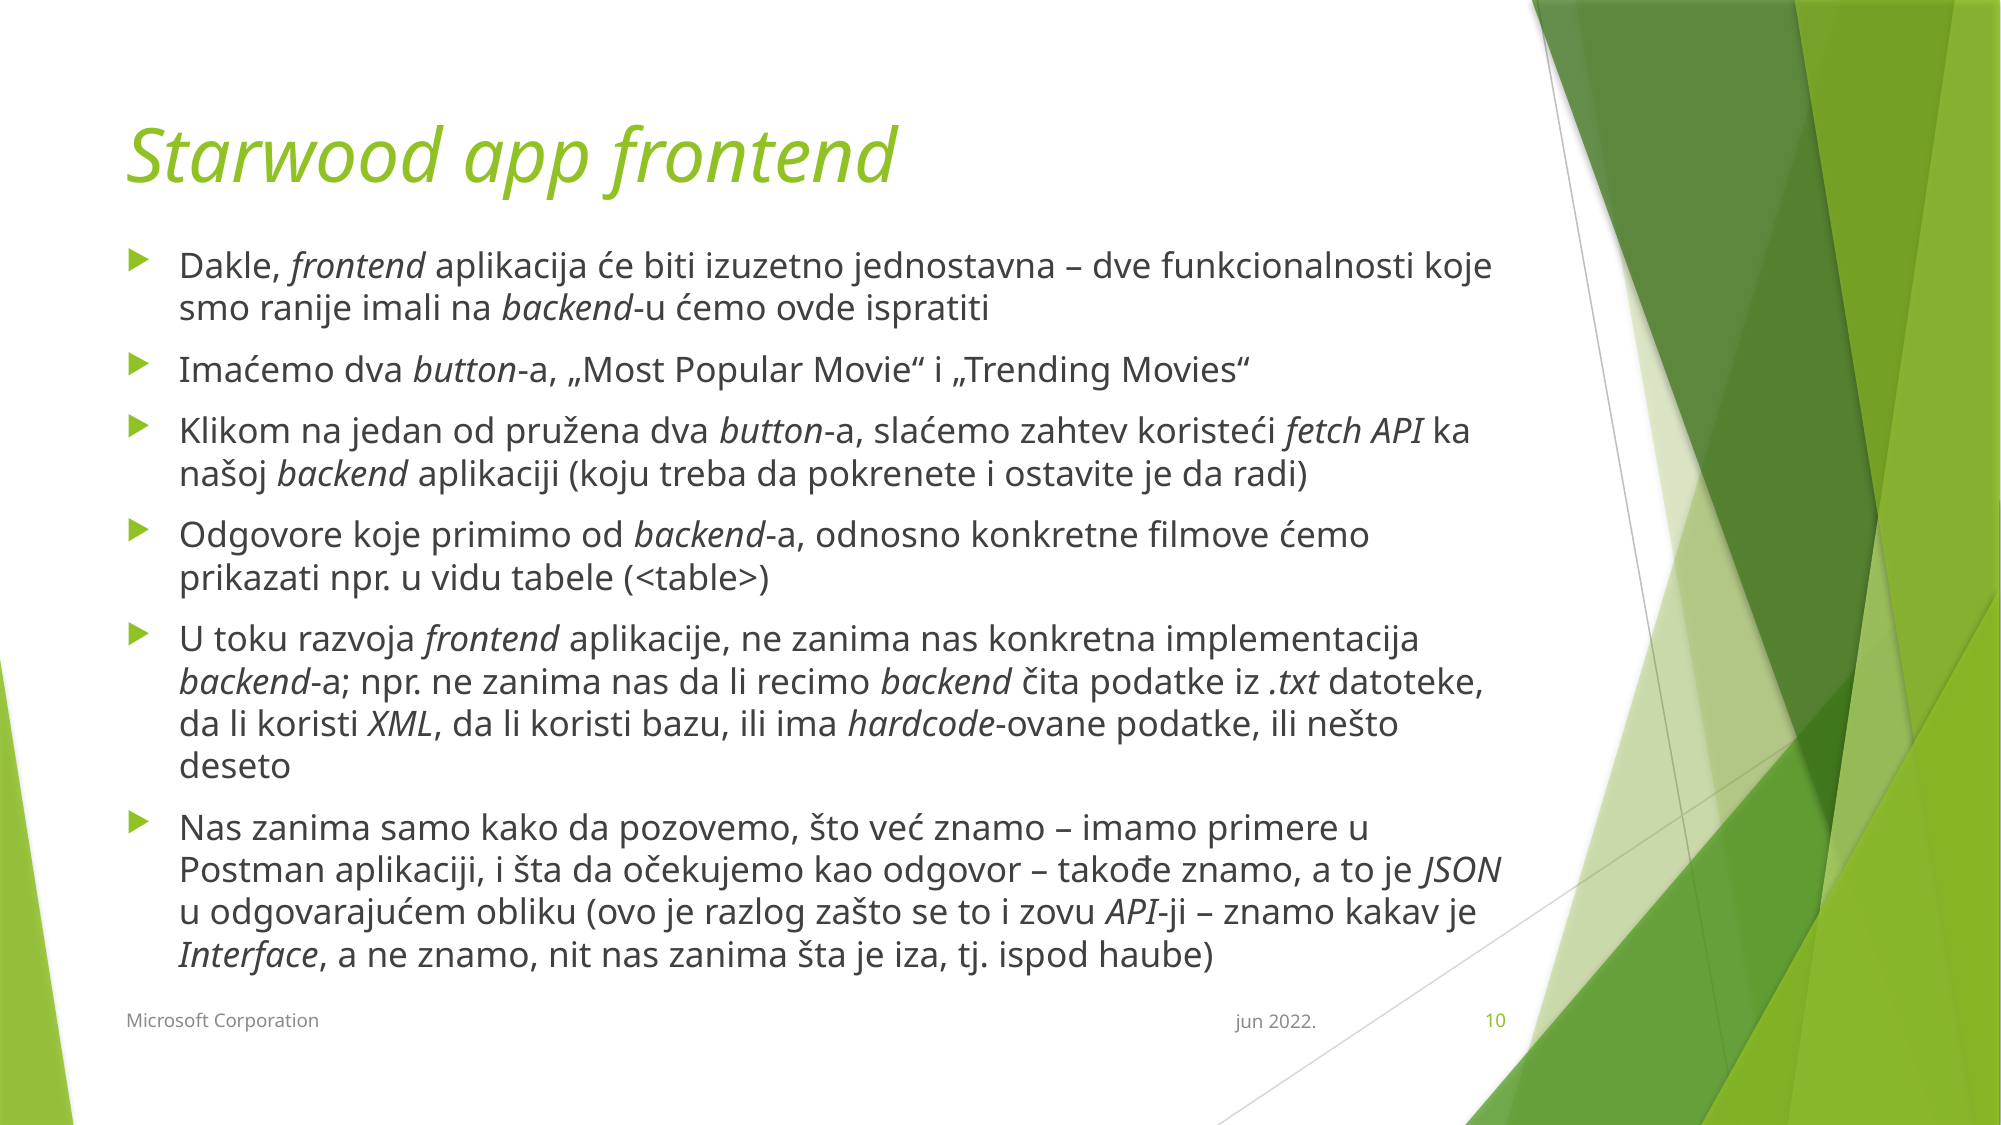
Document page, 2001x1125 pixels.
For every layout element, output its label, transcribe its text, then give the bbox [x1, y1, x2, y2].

slide_number 10 [1409, 991, 1522, 1051]
list Dakle, frontend aplikacija će biti izuzetno jednostavna – dve funkcionalnosti koje smo ranije imali na backend-u ćemo ovde ispratiti Imaćemo dva button-a, „Most Popular Movie“ i „Trending Movies“ Klikom na jedan od pružena dva button-a, slaćemo zahtev koristeći fetch API ka našoj backend aplikaciji (koju treba da pokrenete i ostavite je da radi) Odgovore koje primimo od backend-a, odnosno konkretne filmove ćemo prikazati npr. u vidu tabele (<table>) U toku razvoja frontend aplikacije, ne zanima nas konkretna implementacija backend-a; npr. ne zanima nas da li recimo backend čita podatke iz .txt datoteke, da li koristi XML, da li koristi bazu, ili ima hardcode-ovane podatke, ili nešto deseto Nas zanima samo kako da pozovemo, što već znamo – imamo primere u Postman aplikaciji, i šta da očekujemo kao odgovor – takođe znamo, a to je JSON u odgovarajućem obliku (ovo je razlog zašto se to i zovu API-ji – znamo kakav je Interface, a ne znamo, nit nas zanima šta je iza, tj. ispod haube) [111, 235, 1522, 992]
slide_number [1181, 991, 1332, 1051]
footer Microsoft Corporation [111, 991, 1145, 1051]
title Starwood app frontend [111, 99, 1522, 212]
